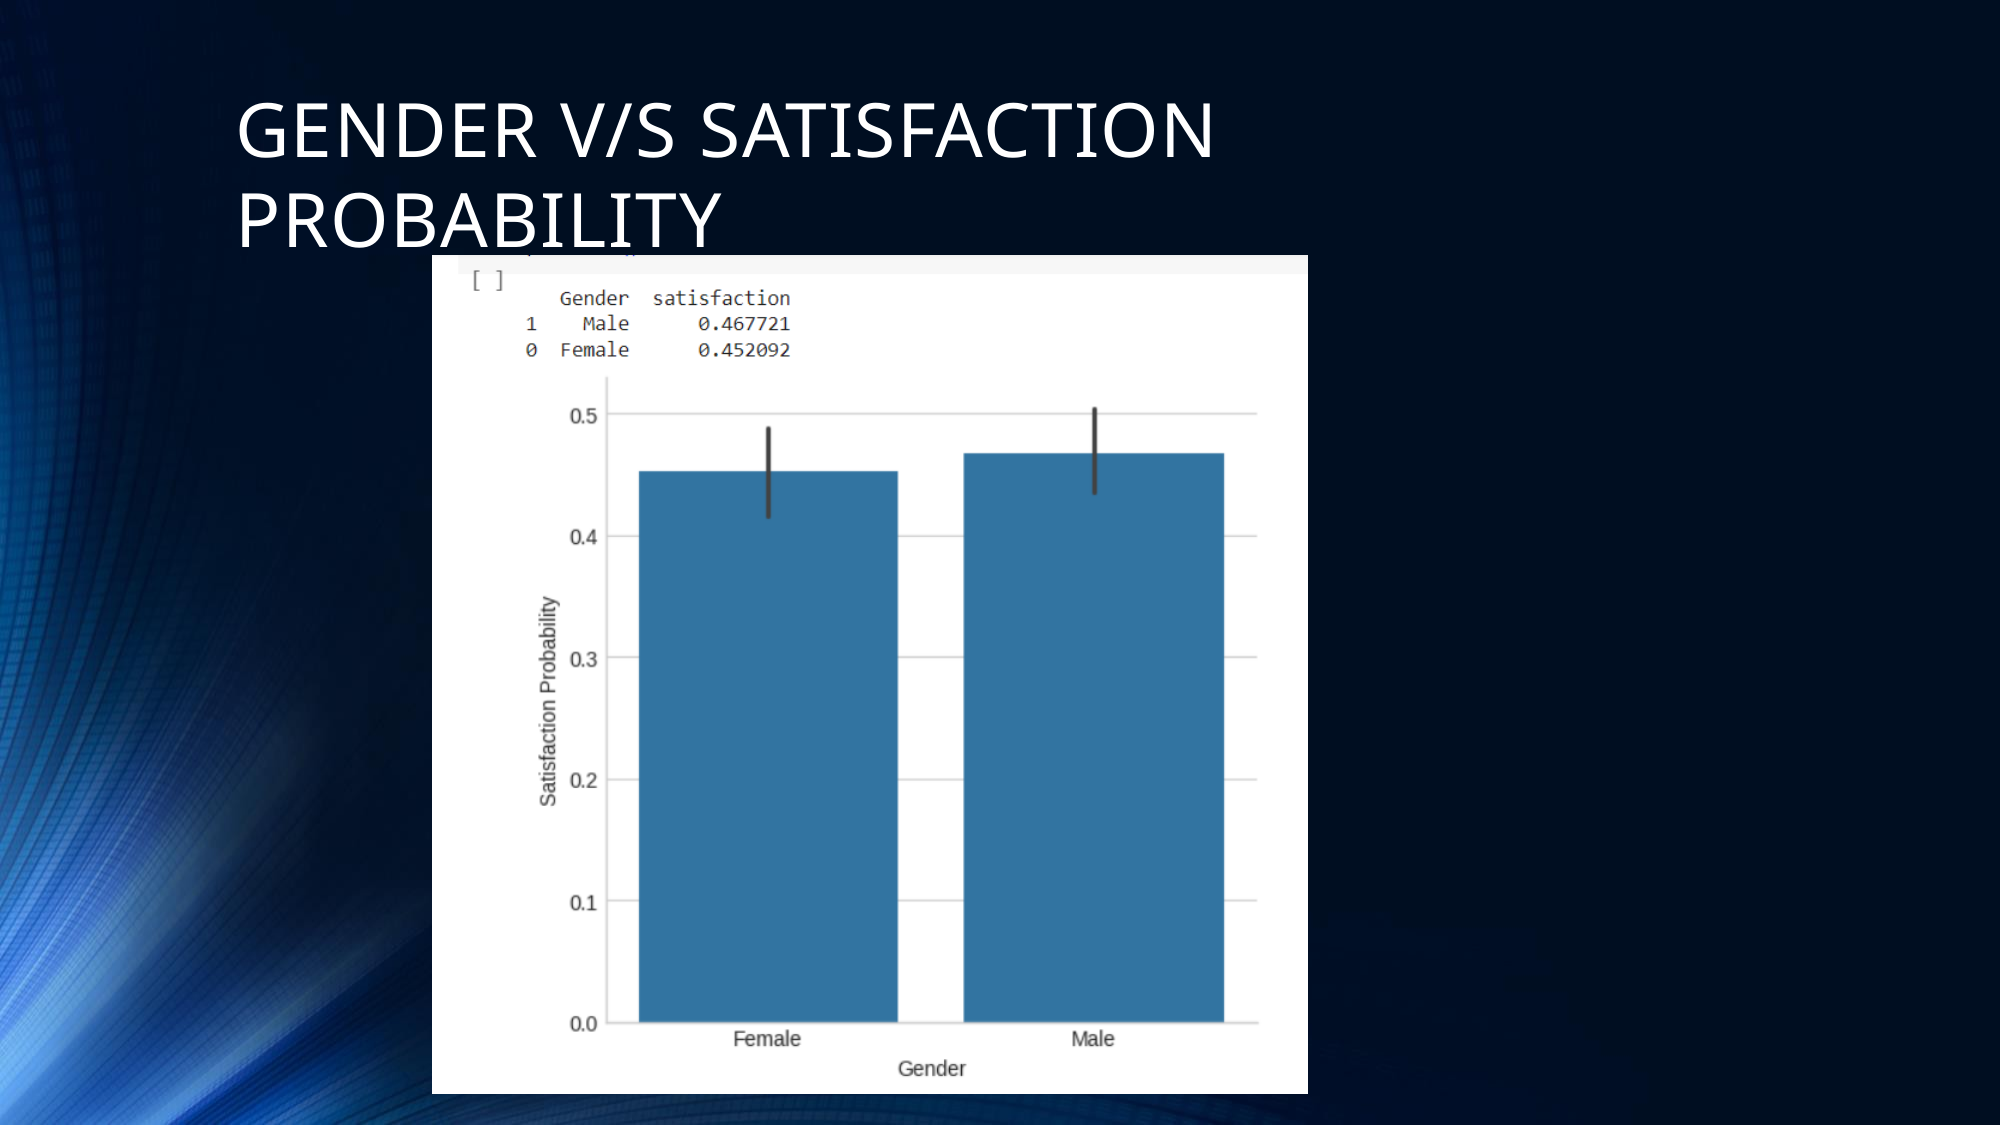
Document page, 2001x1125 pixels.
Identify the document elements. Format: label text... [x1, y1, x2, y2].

title GENDER V/S SATISFACTION PROBABILITY [233, 80, 1651, 271]
picture [0, 0, 2000, 1125]
